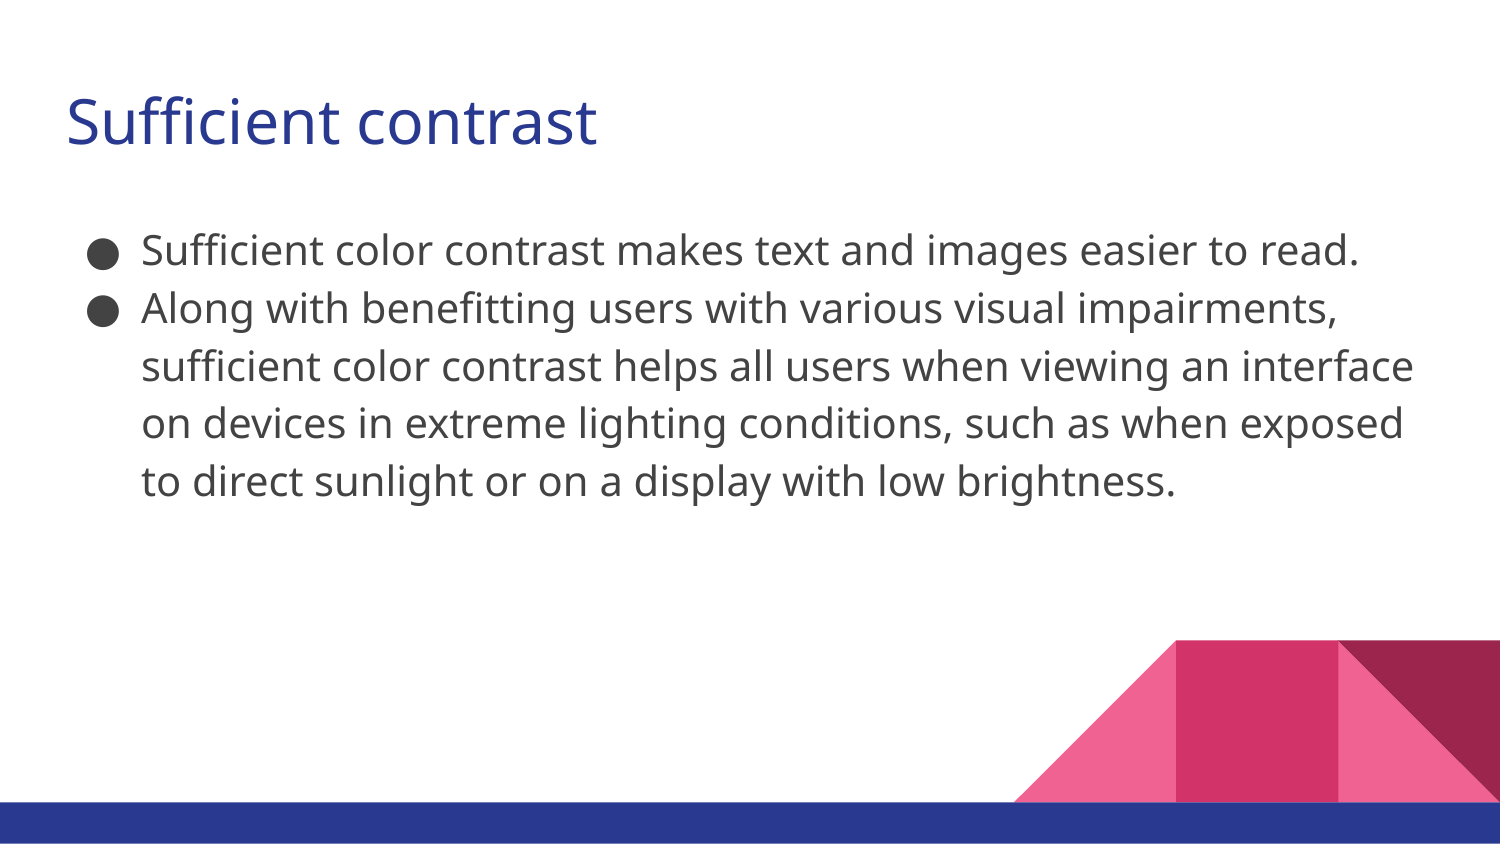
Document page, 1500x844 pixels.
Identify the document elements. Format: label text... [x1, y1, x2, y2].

list Sufficient color contrast makes text and images easier to read. Along with benefitting users with various visual impairments, sufficient color contrast helps all users when viewing an interface on devices in extreme lighting conditions, such as when exposed to direct sunlight or on a display with low brightness. [51, 201, 1449, 750]
title Sufficient contrast [51, 67, 1449, 167]
